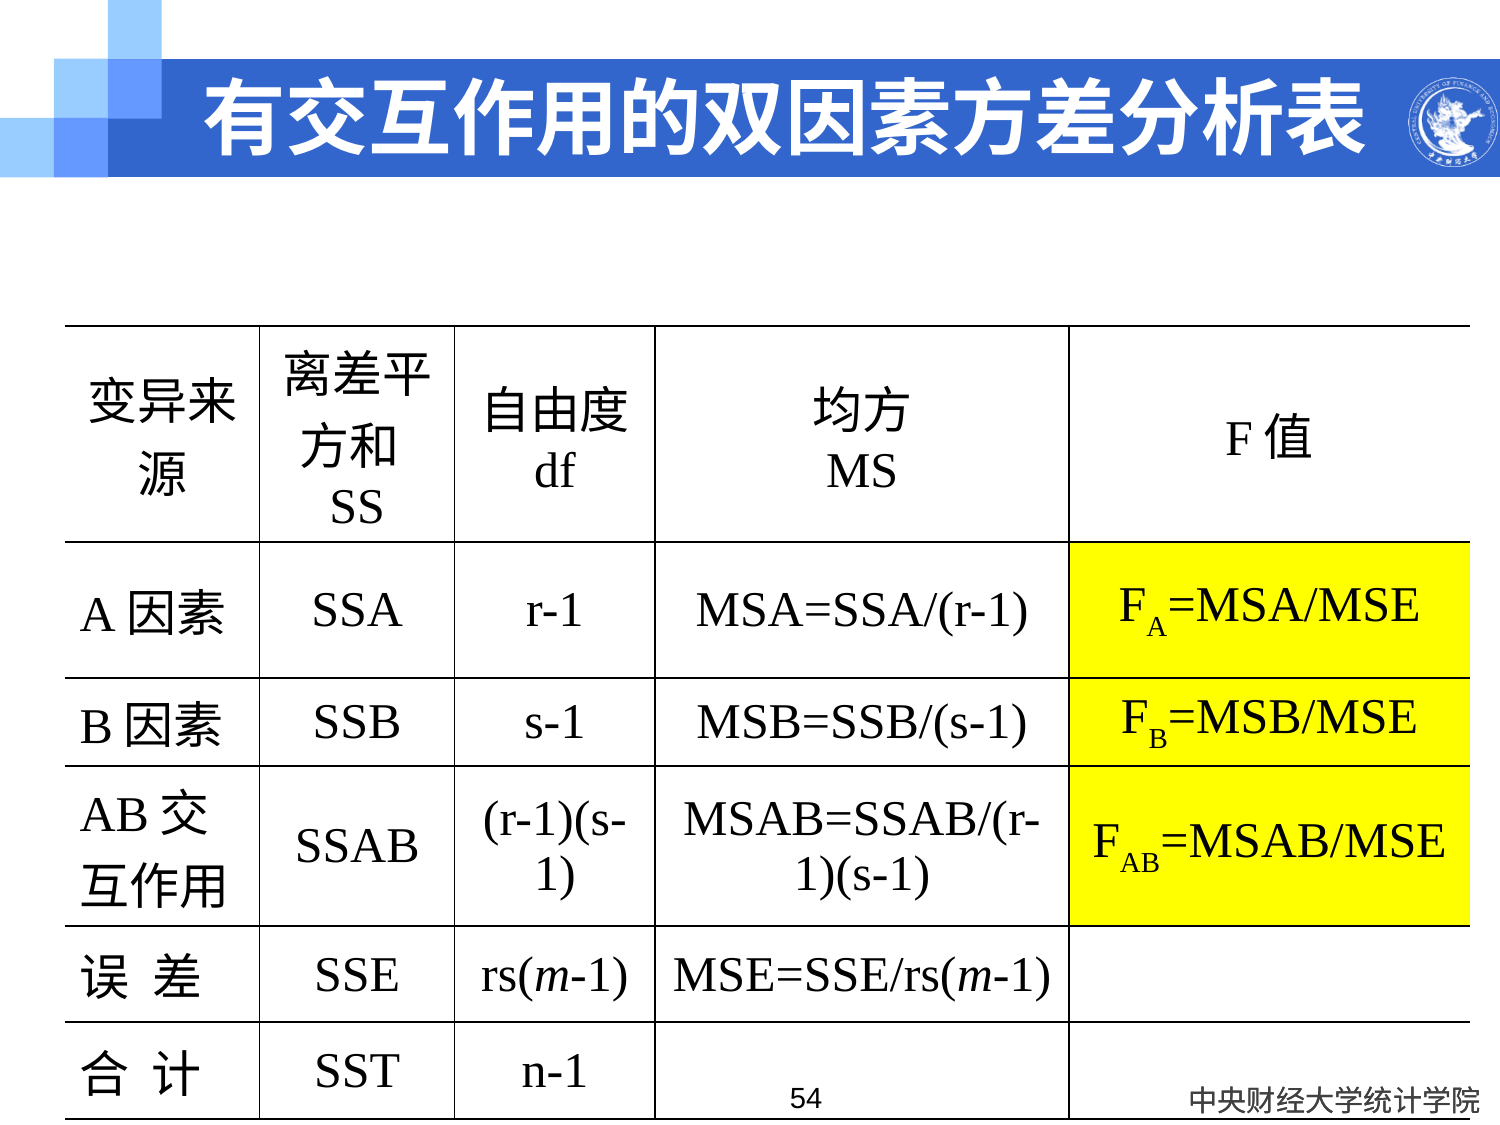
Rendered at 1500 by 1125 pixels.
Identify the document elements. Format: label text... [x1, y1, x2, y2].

table_header 自由度 df [455, 327, 654, 541]
table_header 均方 MS [656, 327, 1068, 541]
table_cell s-1 [455, 679, 654, 765]
title 有交互作用的双因素方差分析表 [187, 74, 1401, 156]
table_header 变异来源 [65, 327, 259, 541]
table_cell AB交互作用 [65, 767, 259, 925]
table_cell n-1 [455, 1023, 654, 1118]
table_header F值 [1070, 327, 1470, 541]
table_cell FAB=MSAB/MSE [1070, 767, 1470, 925]
picture [1408, 77, 1498, 167]
table_cell MSB=SSB/(s-1) [656, 679, 1068, 765]
table_cell SSA [260, 543, 454, 677]
table_cell r-1 [455, 543, 654, 677]
table_cell SSE [260, 927, 454, 1021]
table_cell MSA=SSA/(r-1) [656, 543, 1068, 677]
table_cell [1070, 927, 1470, 1021]
slide_number 54 [487, 1072, 838, 1125]
table_cell [656, 1023, 1068, 1118]
table_cell 合 计 [65, 1023, 259, 1118]
table_cell 误 差 [65, 927, 259, 1021]
table_cell SSAB [260, 767, 454, 925]
table_cell FB=MSB/MSE [1070, 679, 1470, 765]
table_cell B因素 [65, 679, 259, 765]
table_cell MSAB=SSAB/(r-1)(s-1) [656, 767, 1068, 925]
table_cell [1070, 1023, 1470, 1118]
table_cell SSB [260, 679, 454, 765]
table_header 离差平方和SS [260, 327, 454, 541]
table_cell SST [260, 1023, 454, 1118]
table_cell A因素 [65, 543, 259, 677]
table_cell FA=MSA/MSE [1070, 543, 1470, 677]
table_cell MSE=SSE/rs(m-1) [656, 927, 1068, 1021]
table_cell (r-1)(s-1) [455, 767, 654, 925]
table_cell rs(m-1) [455, 927, 654, 1021]
